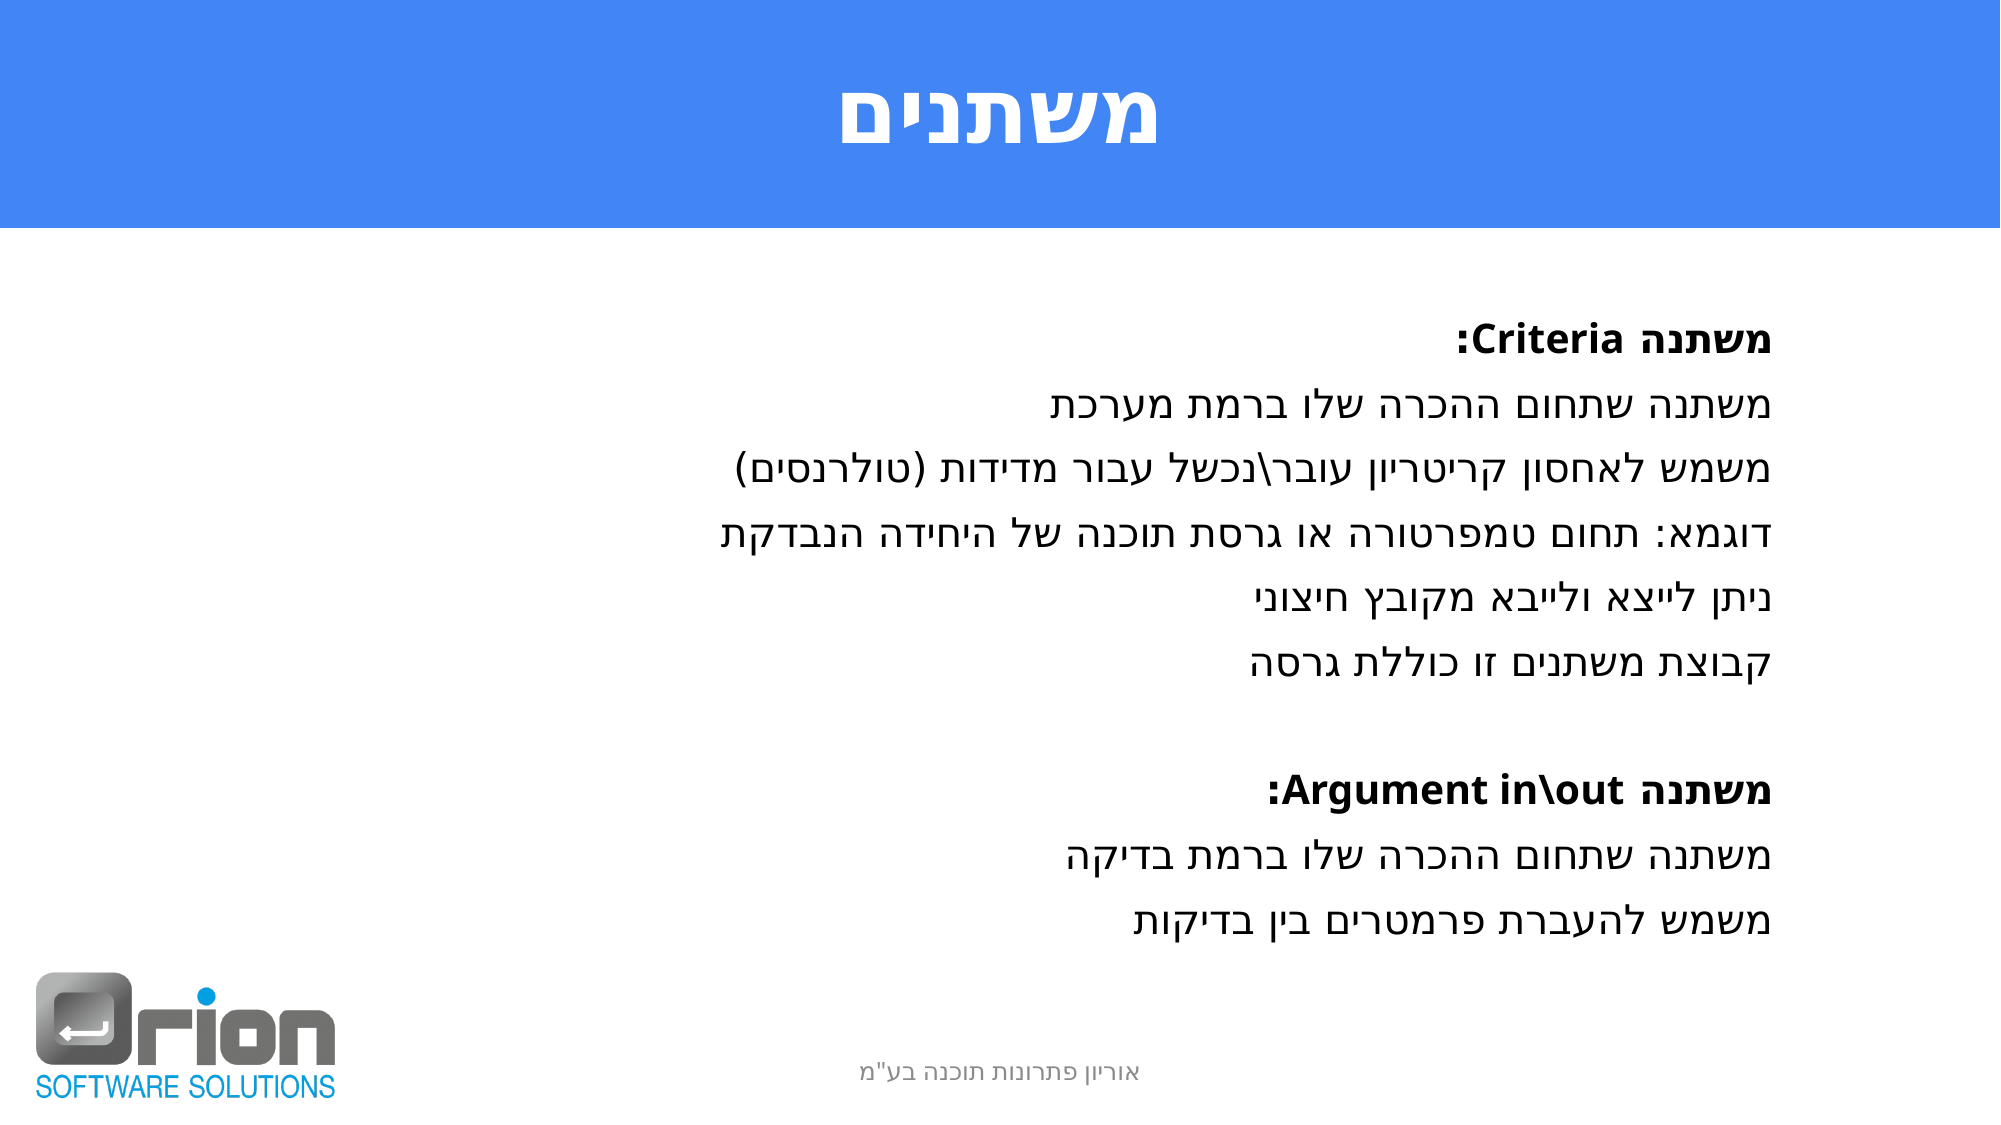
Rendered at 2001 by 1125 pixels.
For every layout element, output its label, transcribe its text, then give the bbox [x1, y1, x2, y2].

list משתנה Criteria: משתנה שתחום ההכרה שלו ברמת מערכת משמש לאחסון קריטריון עובר\נכשל עבור מדידות (טולרנסים) דוגמא: תחום טמפרטורה או גרסת תוכנה של היחידה הנבדקת ניתן לייצא ולייבא מקובץ חיצוני קבוצת משתנים זו כוללת גרסה משתנה Argument in\out: משתנה שתחום ההכרה שלו ברמת בדיקה משמש להעברת פרמטרים בין בדיקות [153, 310, 1790, 955]
title משתנים [0, 0, 2000, 229]
picture [31, 954, 340, 1110]
footer אוריון פתרונות תוכנה בע"מ [662, 1042, 1338, 1103]
